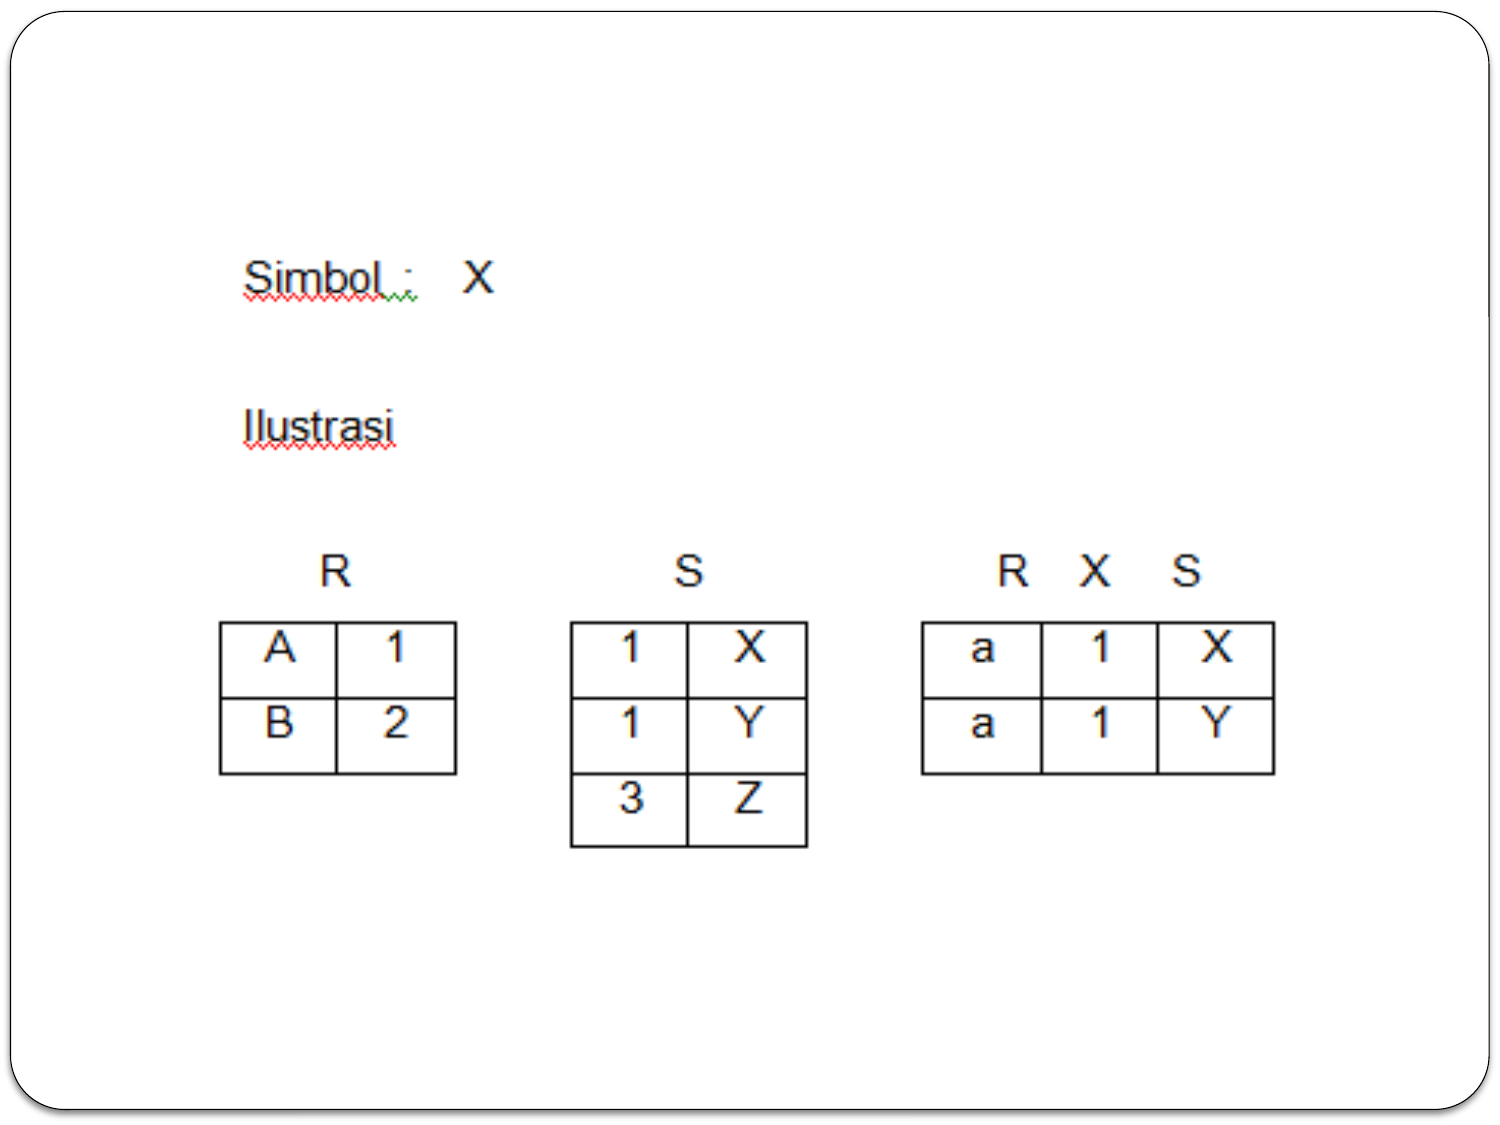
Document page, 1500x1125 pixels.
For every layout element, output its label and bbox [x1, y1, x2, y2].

picture [162, 224, 1438, 913]
